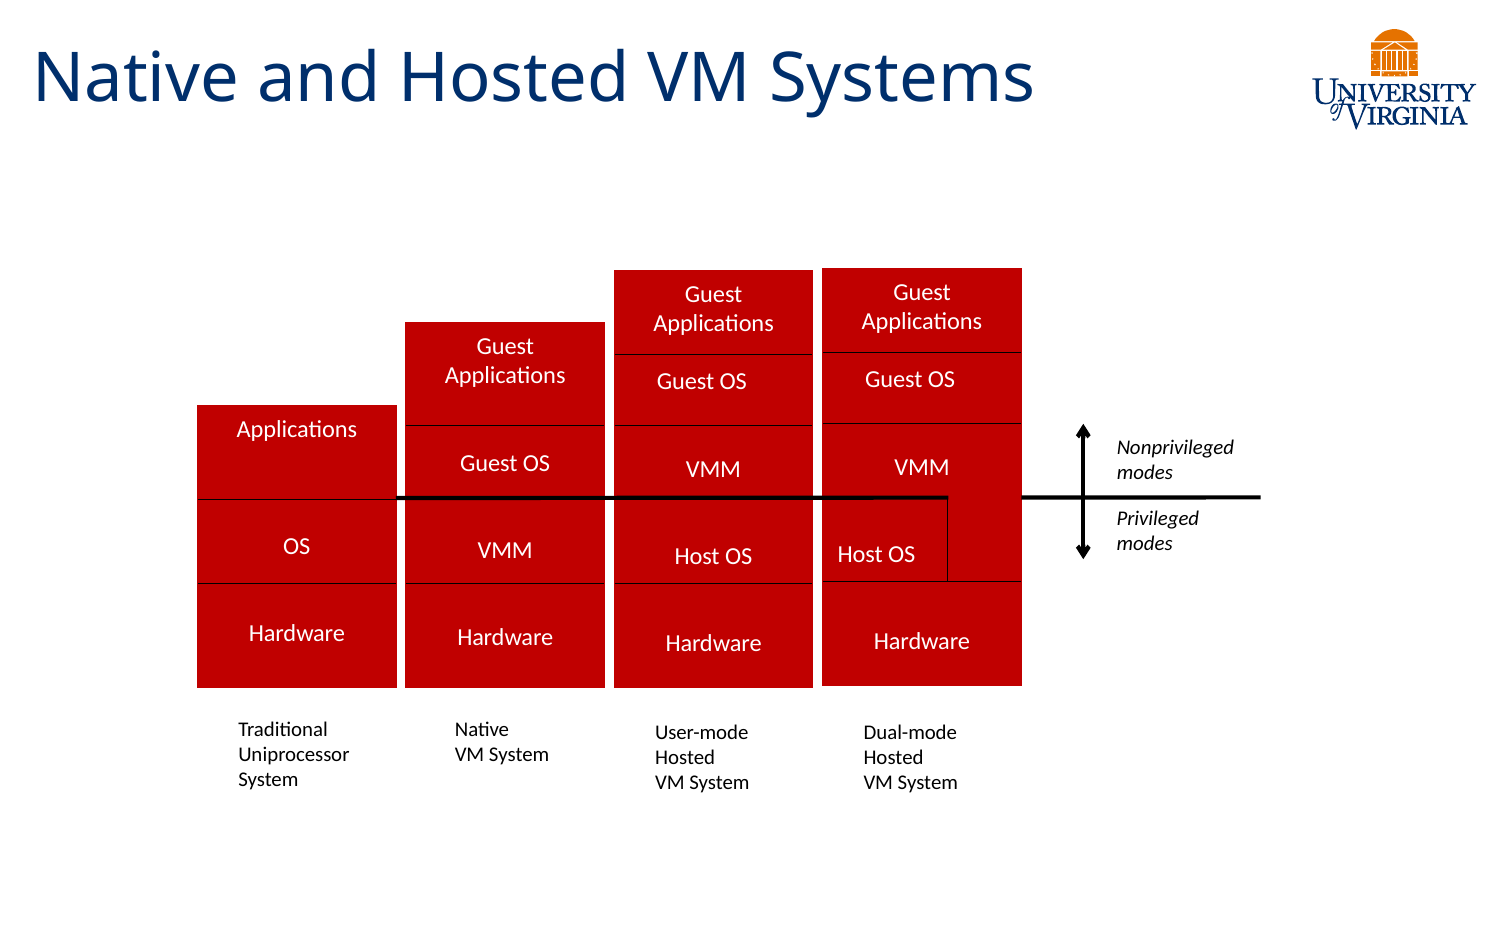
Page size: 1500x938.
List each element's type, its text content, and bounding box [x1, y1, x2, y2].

text_box Guest Applications Guest OS VMM Host OS Hardware [822, 268, 1022, 495]
text_box Guest Applications Guest OS VMM Hardware [405, 501, 605, 688]
text_box Guest Applications Guest OS VMM Host OS Hardware [822, 507, 1022, 686]
title Native and Hosted VM Systems [17, 14, 1297, 145]
text_box Guest Applications Guest OS VMM Host OS Hardware [614, 584, 813, 688]
text_box Dual-mode Hosted VM System [848, 711, 973, 802]
text_box Traditional Uniprocessor System [223, 708, 365, 798]
text_box Guest Applications Guest OS VMM Host OS Hardware [614, 501, 813, 583]
text_box Privileged modes [1101, 500, 1220, 563]
text_box User-mode Hosted VM System [640, 710, 765, 801]
text_box Applications OS Hardware [197, 405, 397, 499]
text_box Nonprivileged modes [1102, 425, 1255, 491]
text_box Guest Applications Guest OS VMM Host OS Hardware [614, 355, 813, 425]
text_box Guest Applications Guest OS VMM Host OS Hardware [614, 427, 813, 495]
text_box Guest Applications Guest OS VMM Hardware [405, 322, 605, 495]
text_box Guest Applications Guest OS VMM Host OS Hardware [822, 500, 947, 581]
text_box Native VM System [439, 708, 564, 773]
text_box Guest Applications Guest OS VMM Host OS Hardware [614, 270, 813, 354]
text_box Applications OS Hardware [197, 501, 397, 688]
